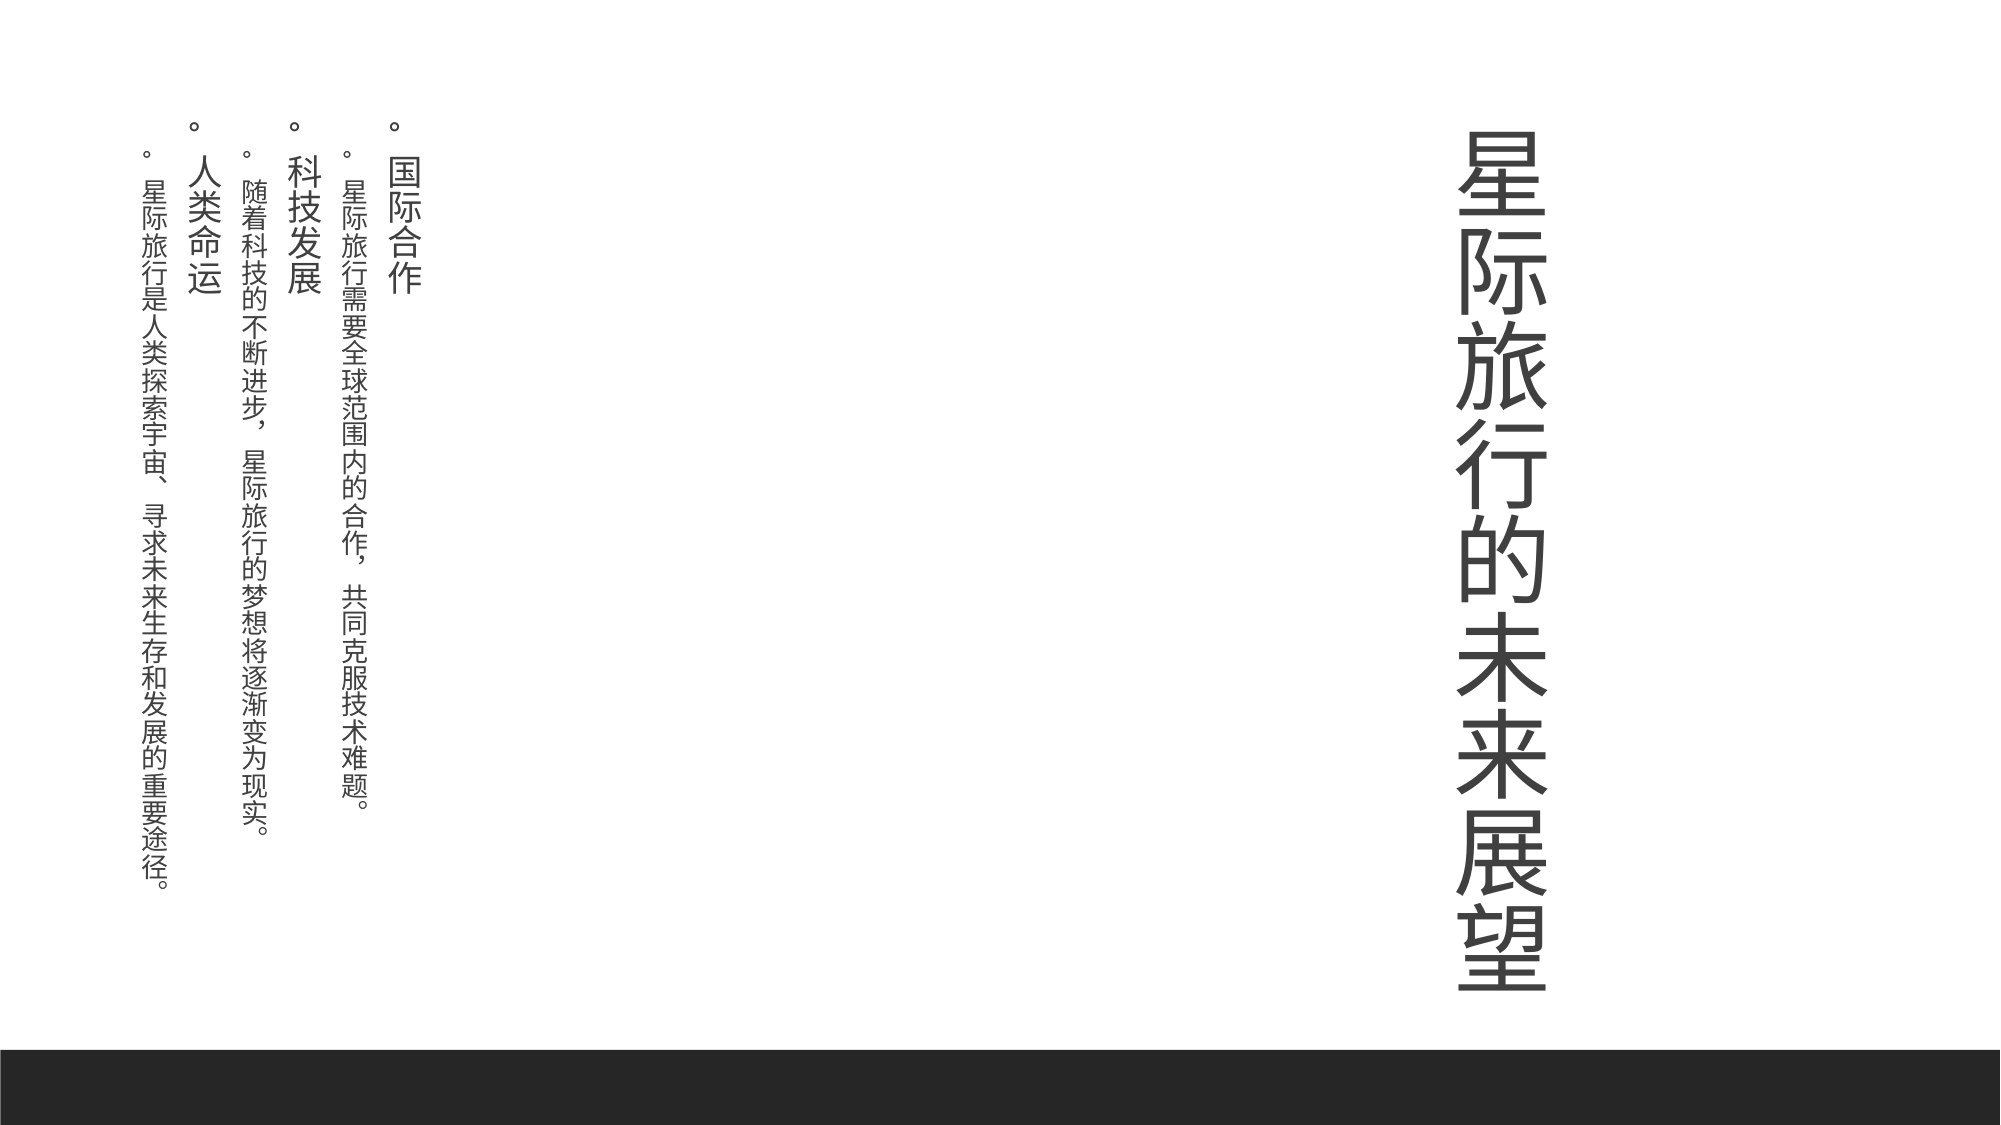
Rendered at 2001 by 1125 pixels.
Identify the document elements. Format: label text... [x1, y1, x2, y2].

title 星际旅行的未来展望 [1431, 67, 1863, 1013]
list 国际合作 星际旅行需要全球范围内的合作，共同克服技术难题。 科技发展 随着科技的不断进步，星际旅行的梦想将逐渐变为现实。 人类命运 星际旅行是人类探索宇宙、寻求未来生存和发展的重要途径。 [137, 67, 1407, 1013]
